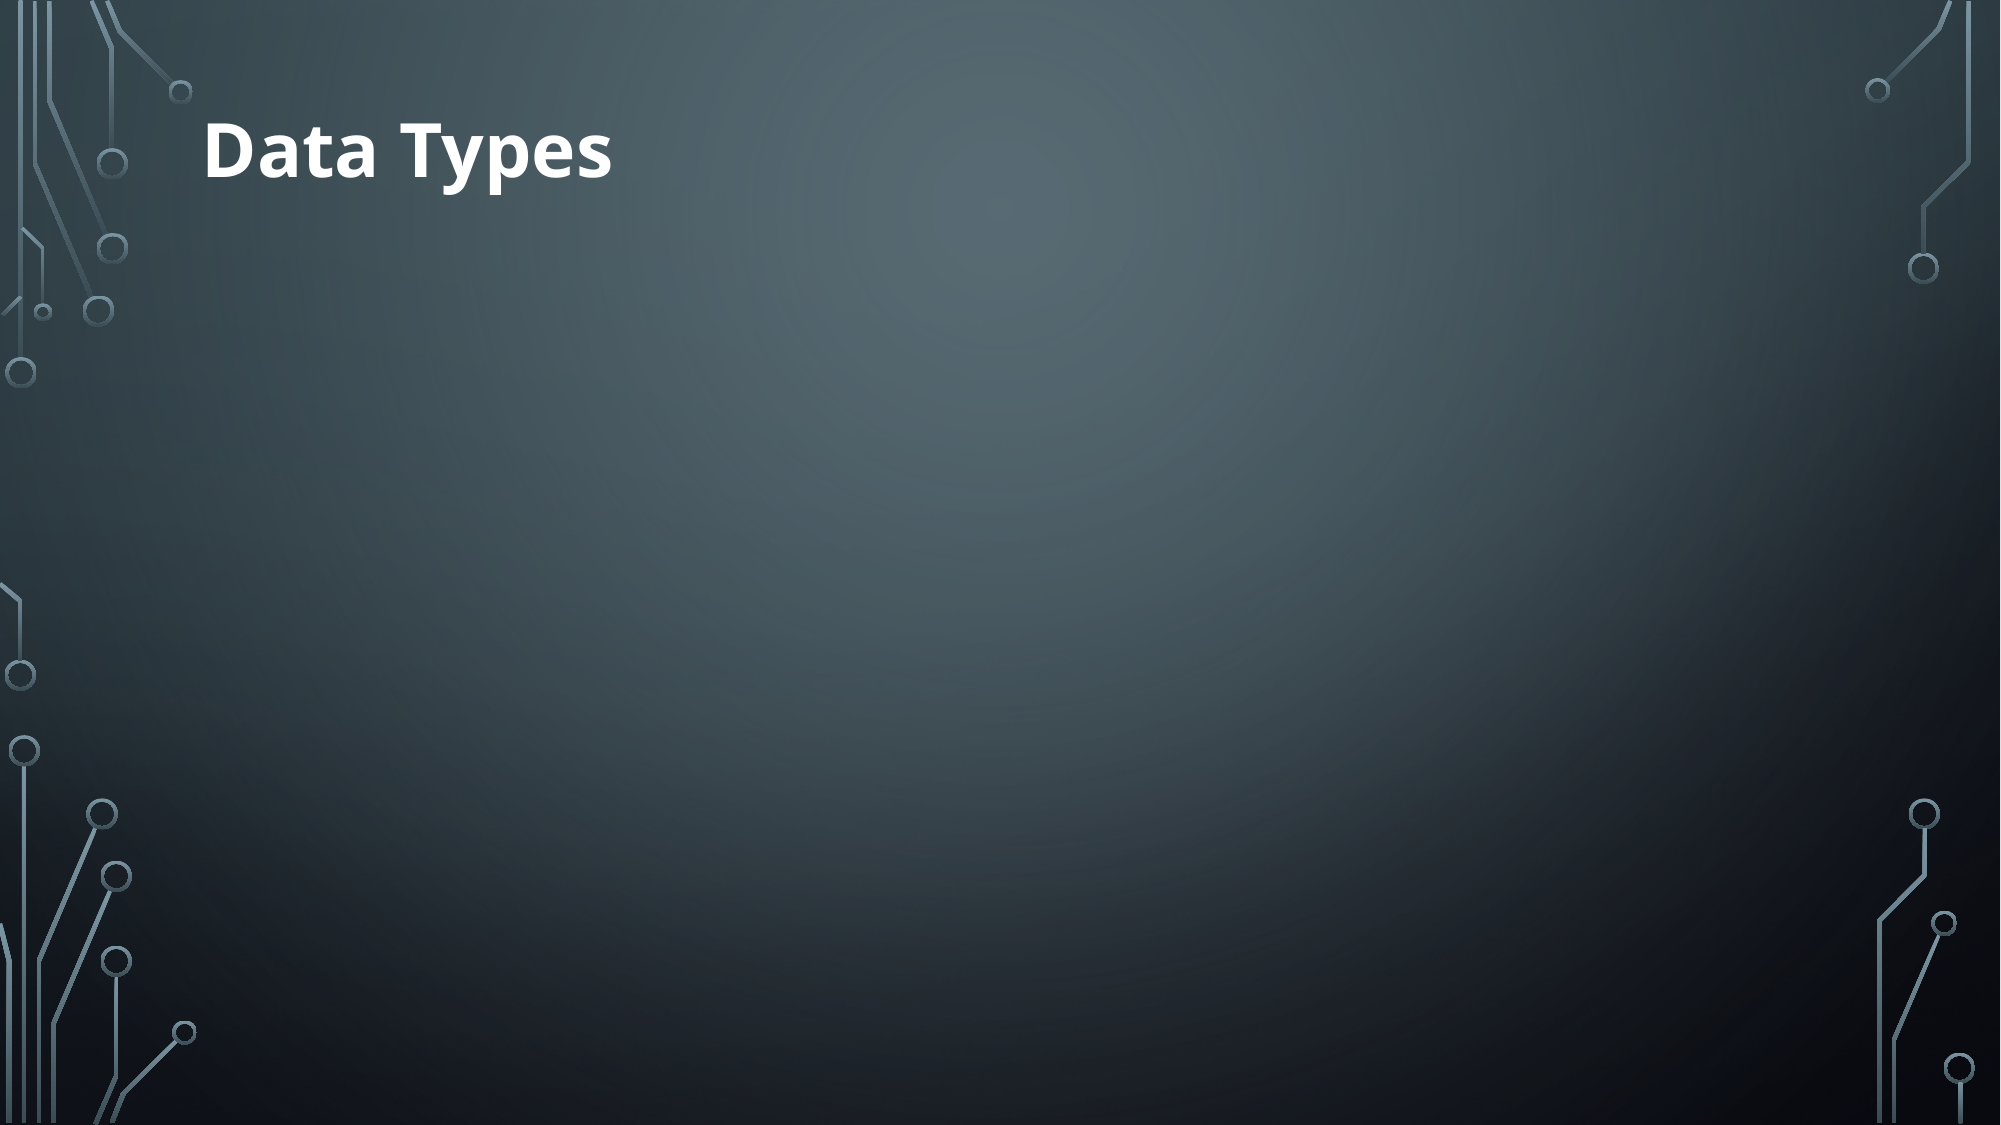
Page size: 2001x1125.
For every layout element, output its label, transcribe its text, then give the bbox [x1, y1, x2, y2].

text_box Data Types [187, 95, 1511, 201]
